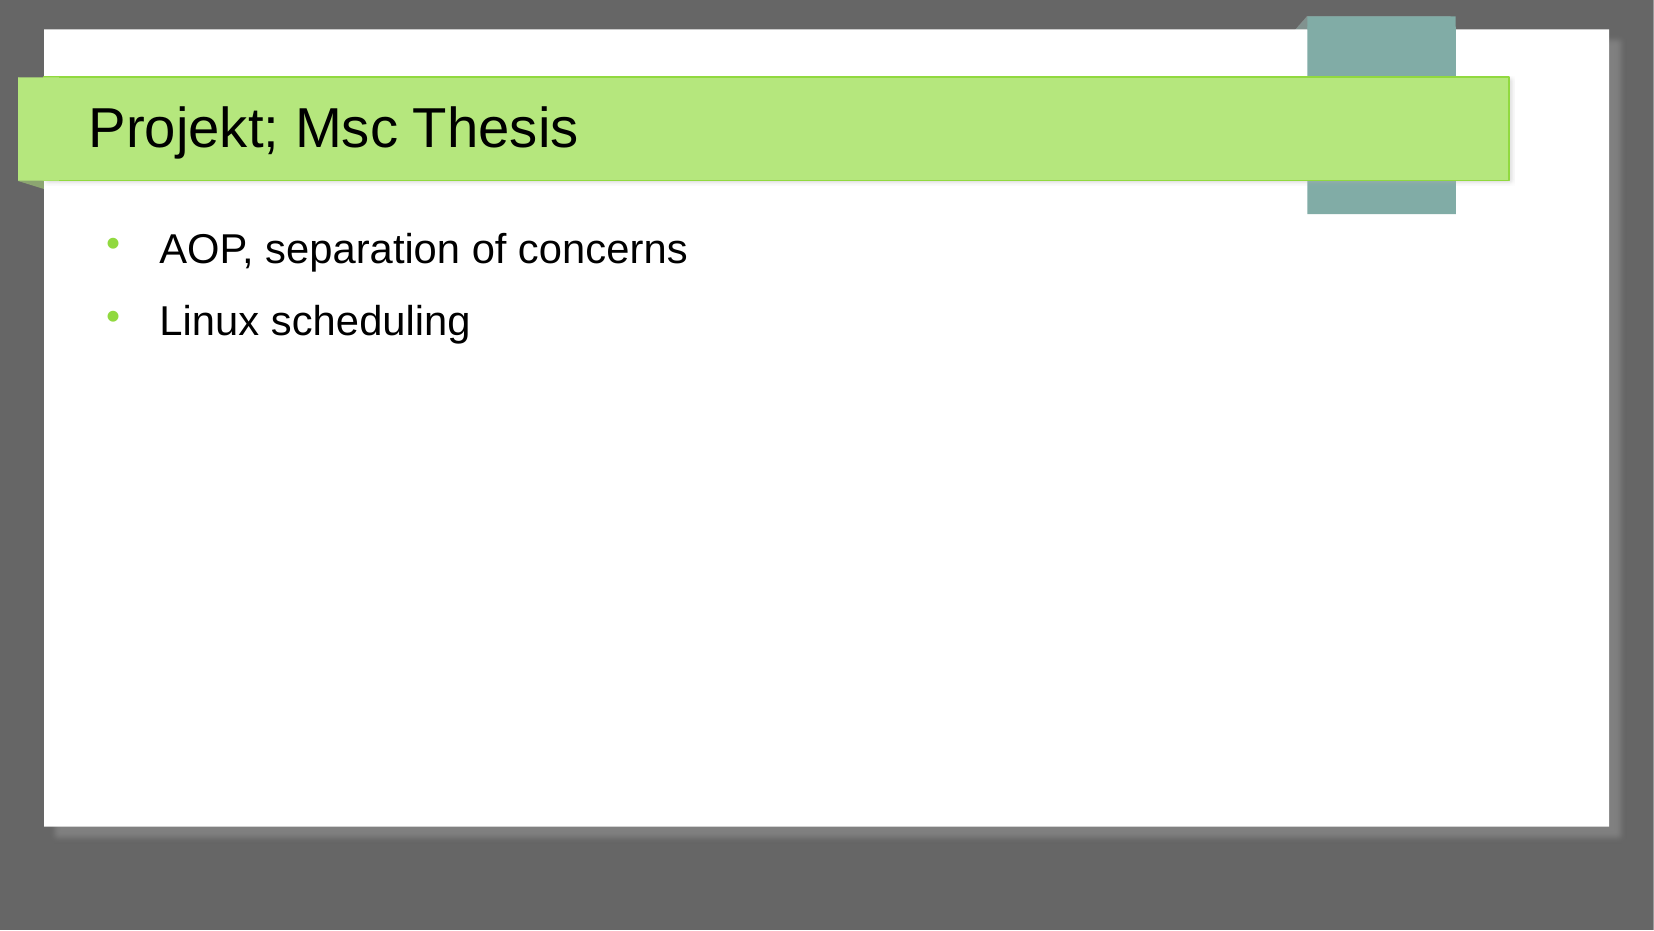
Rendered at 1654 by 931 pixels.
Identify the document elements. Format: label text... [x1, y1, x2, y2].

title Projekt; Msc Thesis [88, 73, 1506, 178]
list AOP, separation of concerns Linux scheduling [88, 221, 809, 812]
